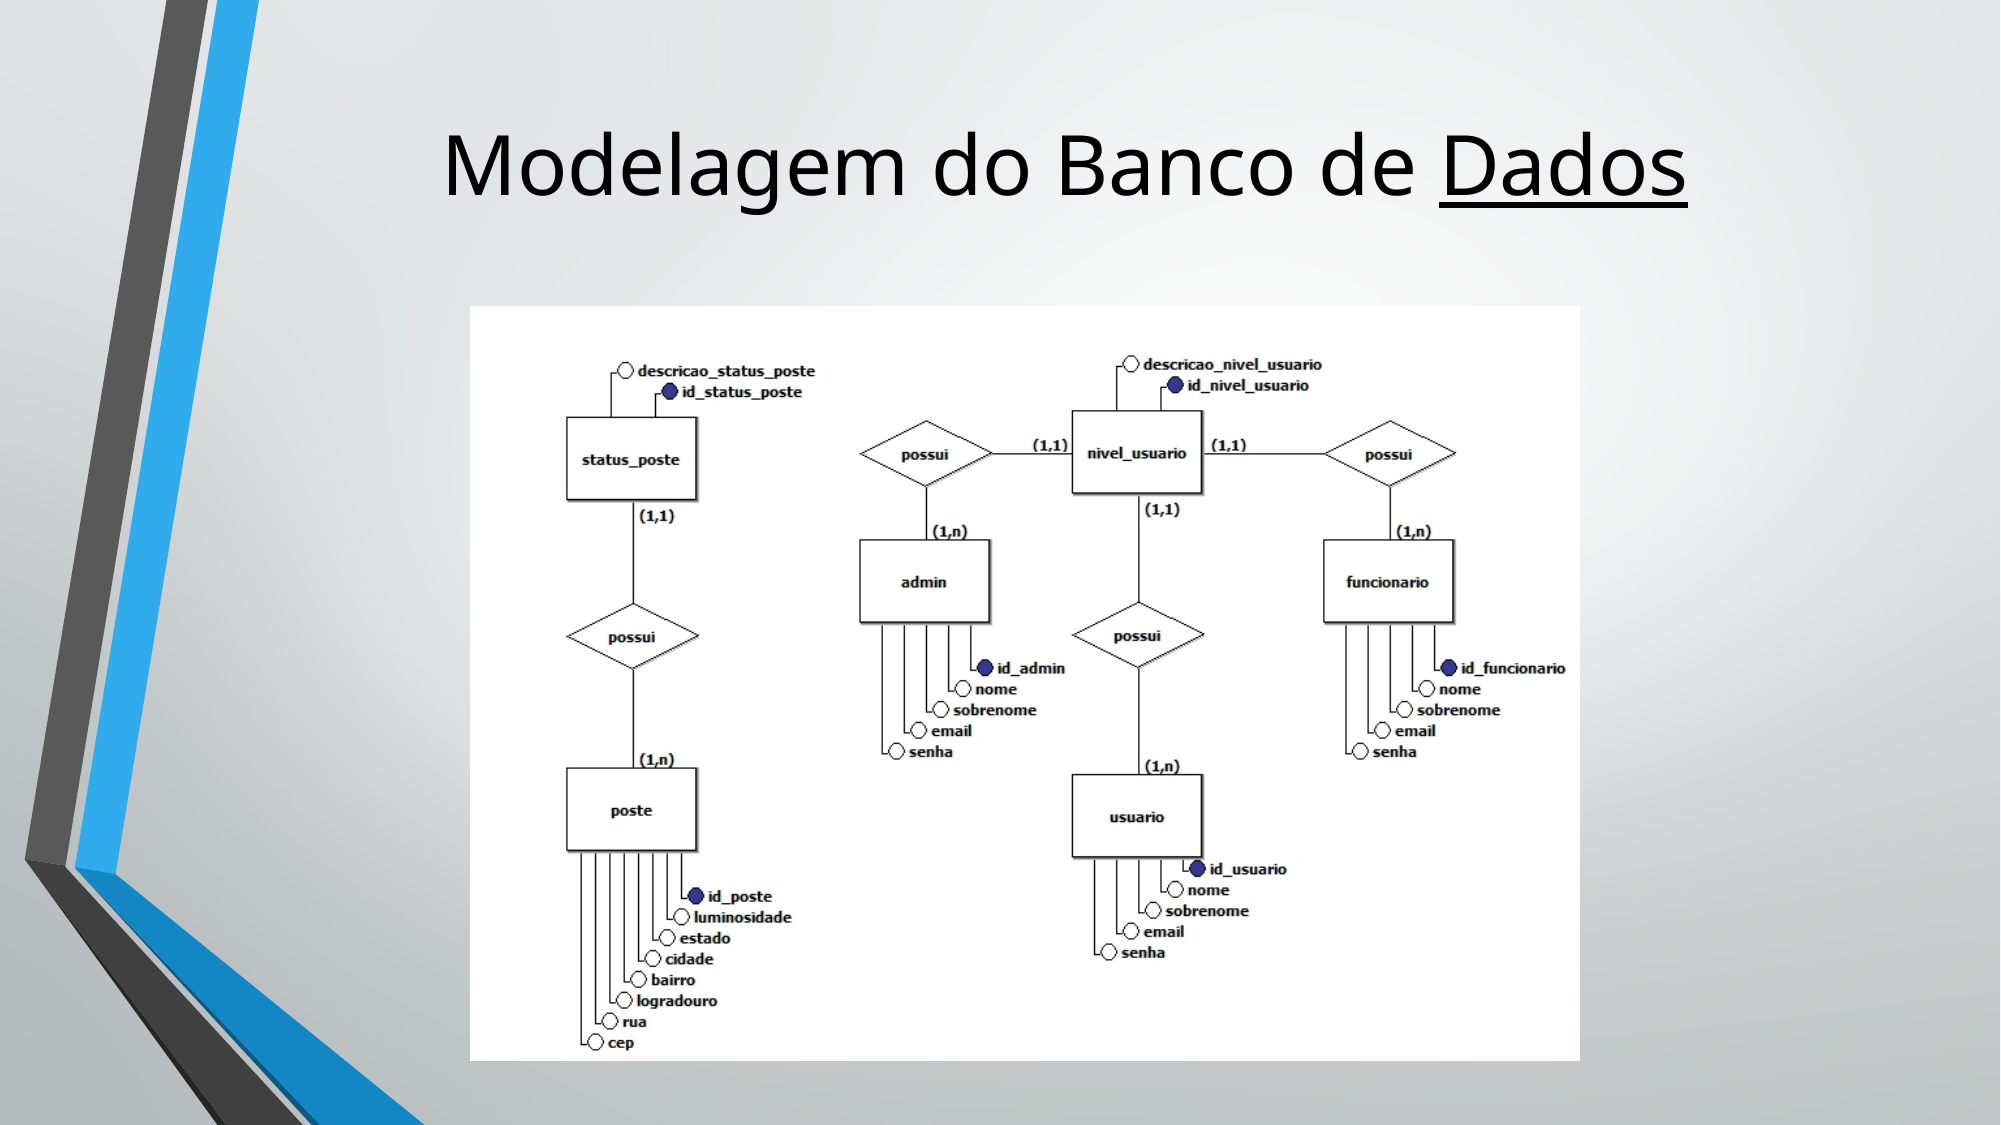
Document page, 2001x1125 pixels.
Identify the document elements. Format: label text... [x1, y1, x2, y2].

title Modelagem do Banco de Dados [243, 18, 1887, 307]
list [469, 305, 1580, 1061]
